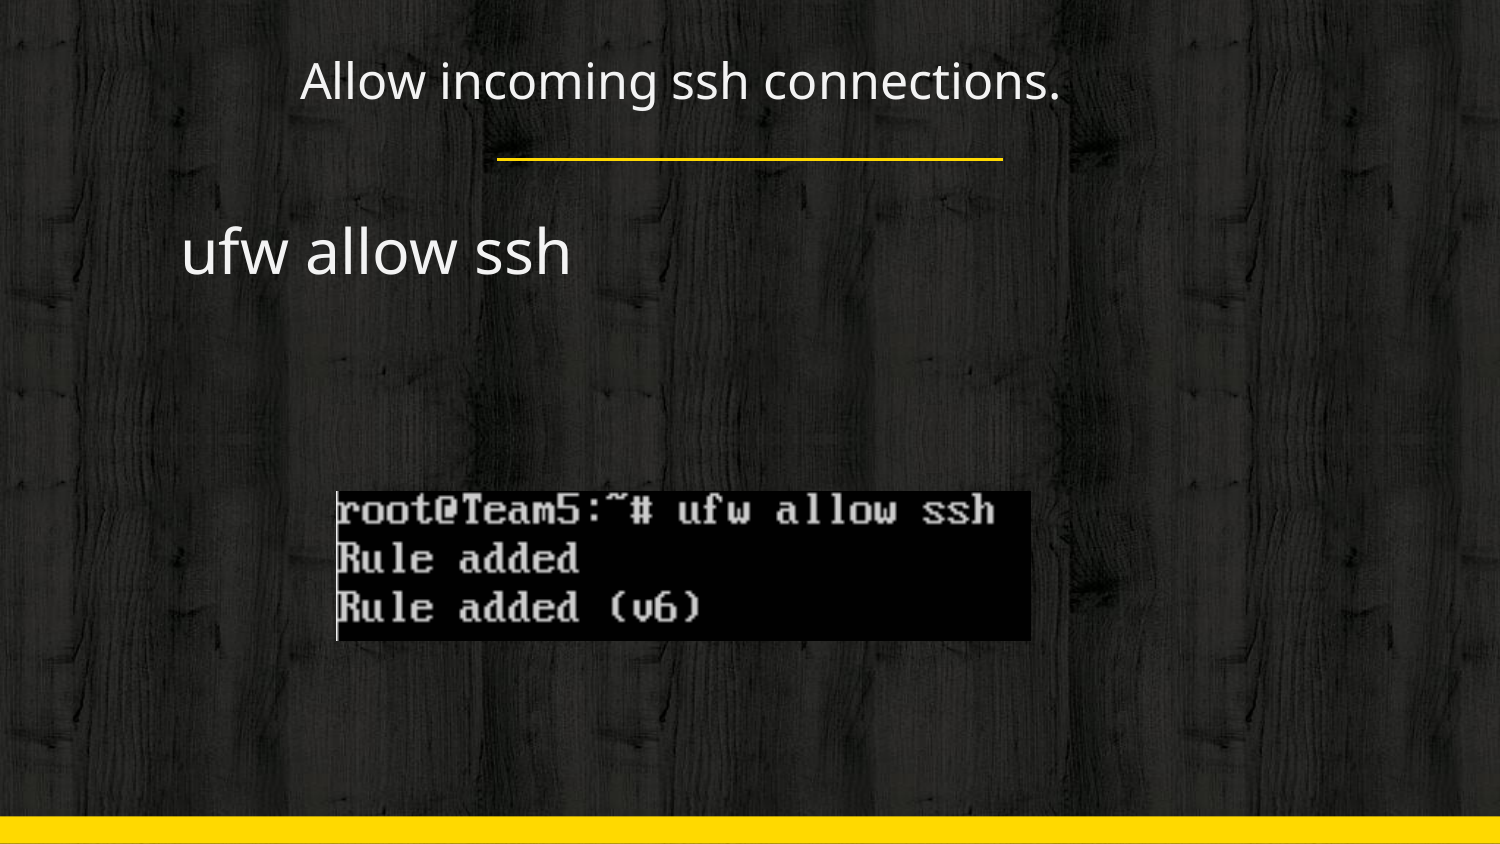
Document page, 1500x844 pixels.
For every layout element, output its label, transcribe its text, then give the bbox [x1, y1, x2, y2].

picture [0, 0, 1500, 816]
title Allow incoming ssh connections. [75, 0, 1425, 160]
list ufw allow ssh [164, 196, 1335, 295]
